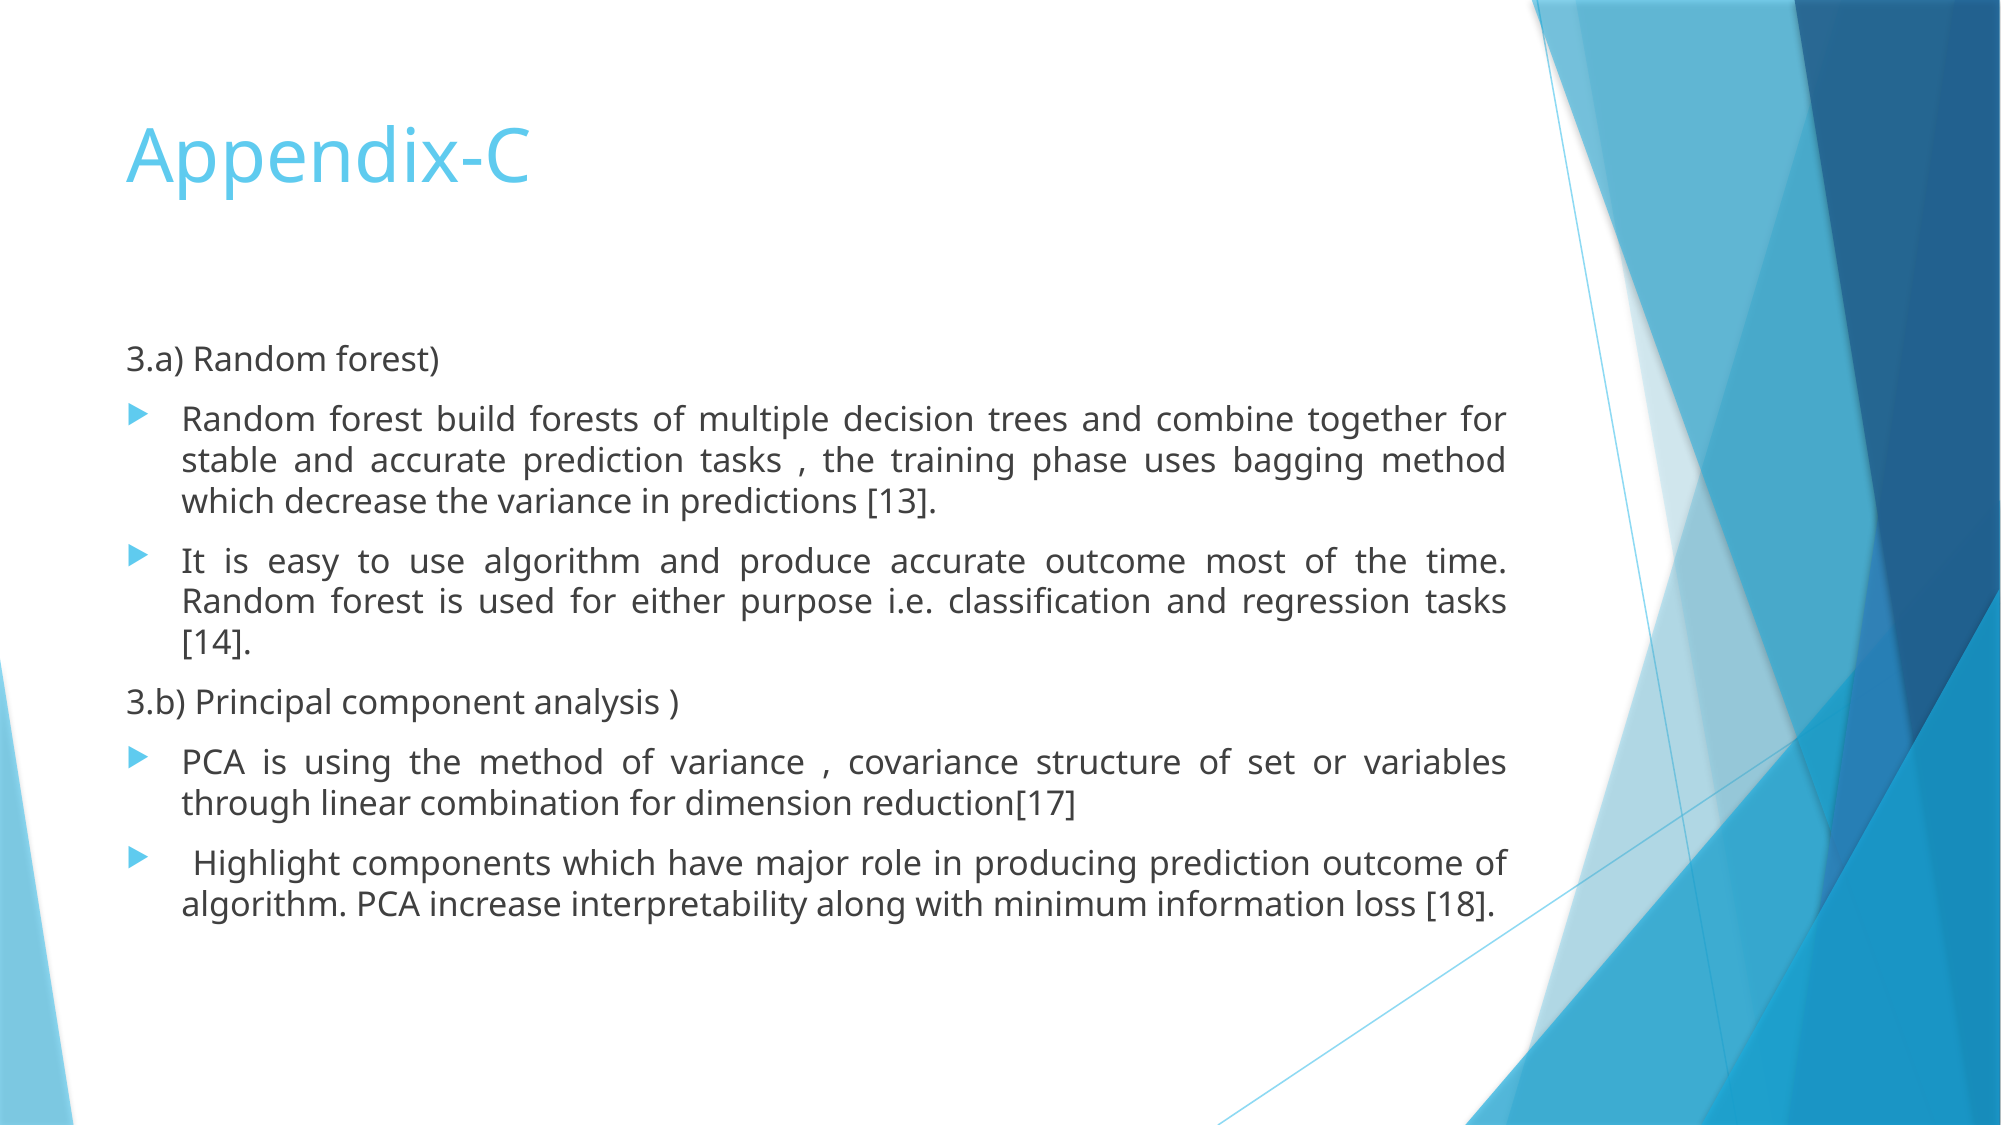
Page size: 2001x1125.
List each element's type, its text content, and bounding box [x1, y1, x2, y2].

title Appendix-C [111, 99, 1522, 317]
list 3.a) Random forest) Random forest build forests of multiple decision trees and combine together for stable and accurate prediction tasks , the training phase uses bagging method which decrease the variance in predictions [13]. It is easy to use algorithm and produce accurate outcome most of the time. Random forest is used for either purpose i.e. classification and regression tasks [14]. 3.b) Principal component analysis ) PCA is using the method of variance , covariance structure of set or variables through linear combination for dimension reduction[17] Highlight components which have major role in producing prediction outcome of algorithm. PCA increase interpretability along with minimum information loss [18]. [111, 330, 1522, 967]
